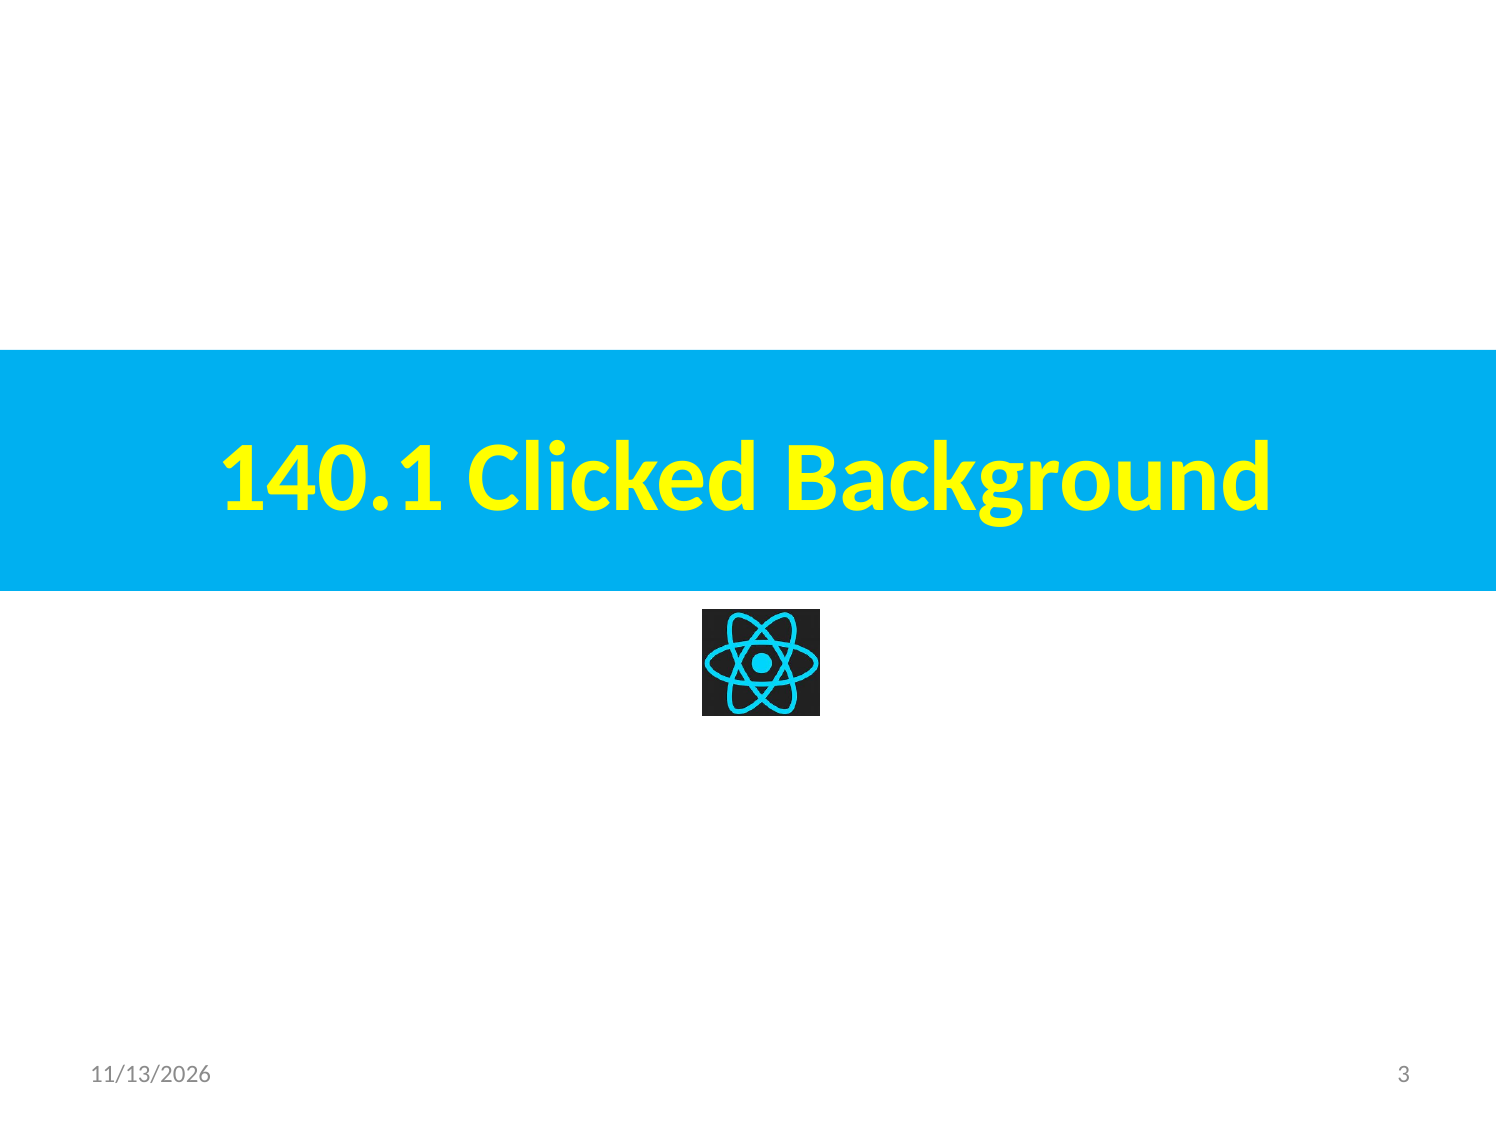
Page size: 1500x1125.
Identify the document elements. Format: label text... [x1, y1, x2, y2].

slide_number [75, 1042, 425, 1103]
title 140.1 Clicked Background [0, 349, 1496, 591]
picture [702, 609, 821, 716]
slide_number 3 [1074, 1042, 1425, 1103]
